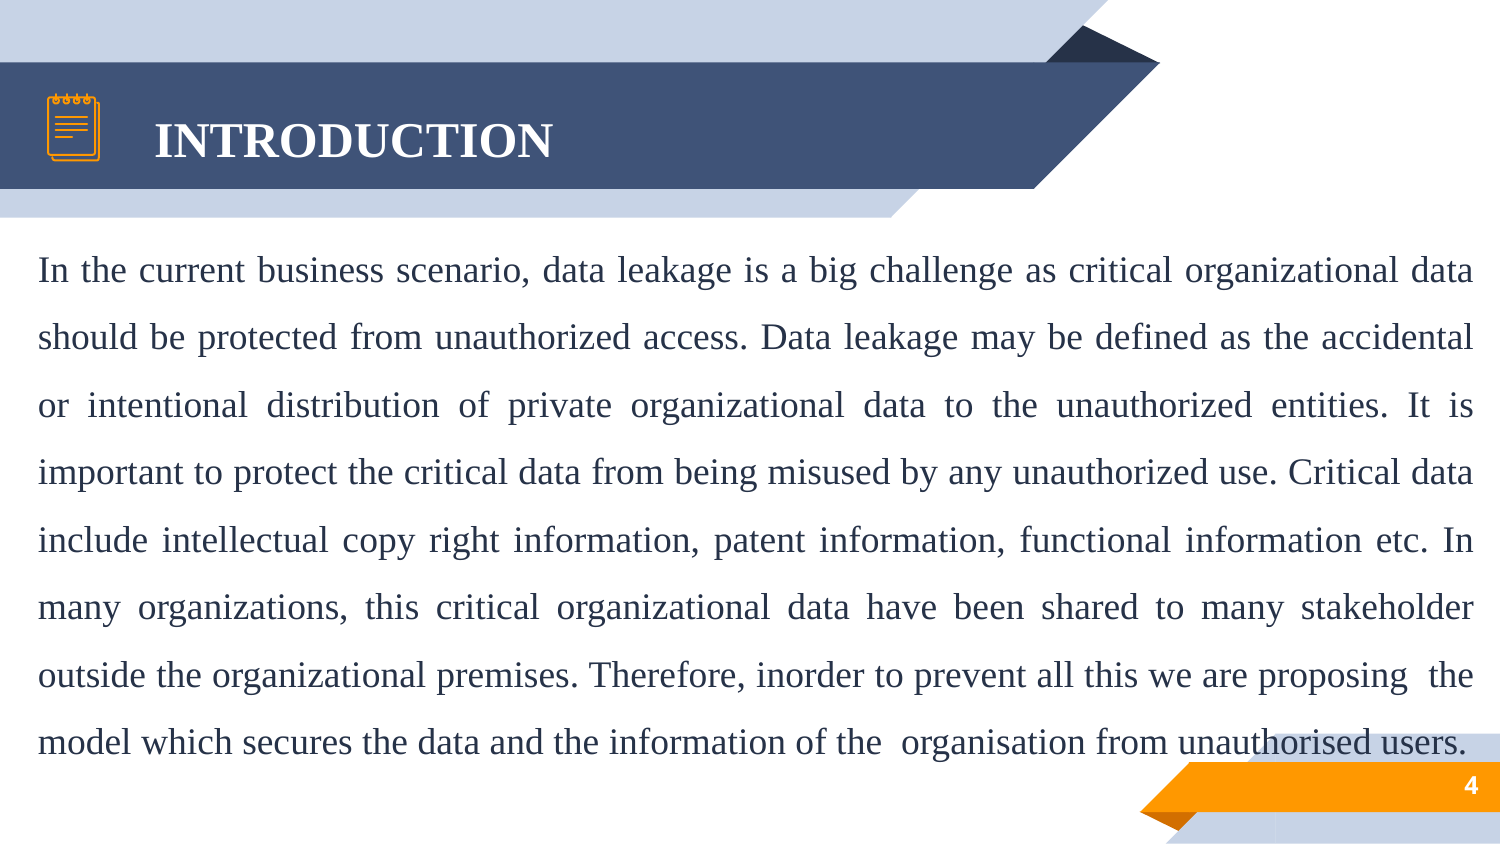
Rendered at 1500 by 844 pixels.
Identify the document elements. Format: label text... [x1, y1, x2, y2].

list In the current business scenario, data leakage is a big challenge as critical organizational data should be protected from unauthorized access. Data leakage may be defined as the accidental or intentional distribution of private organizational data to the unauthorized entities. It is important to protect the critical data from being misused by any unauthorized use. Critical data include intellectual copy right information, patent information, functional information etc. In many organizations, this critical organizational data have been shared to many stakeholder outside the organizational premises. Therefore, inorder to prevent all this we are proposing the model which secures the data and the information of the organisation from unauthorised users. [6, 207, 1492, 823]
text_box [47, 93, 100, 161]
title INTRODUCTION [139, 74, 1002, 201]
